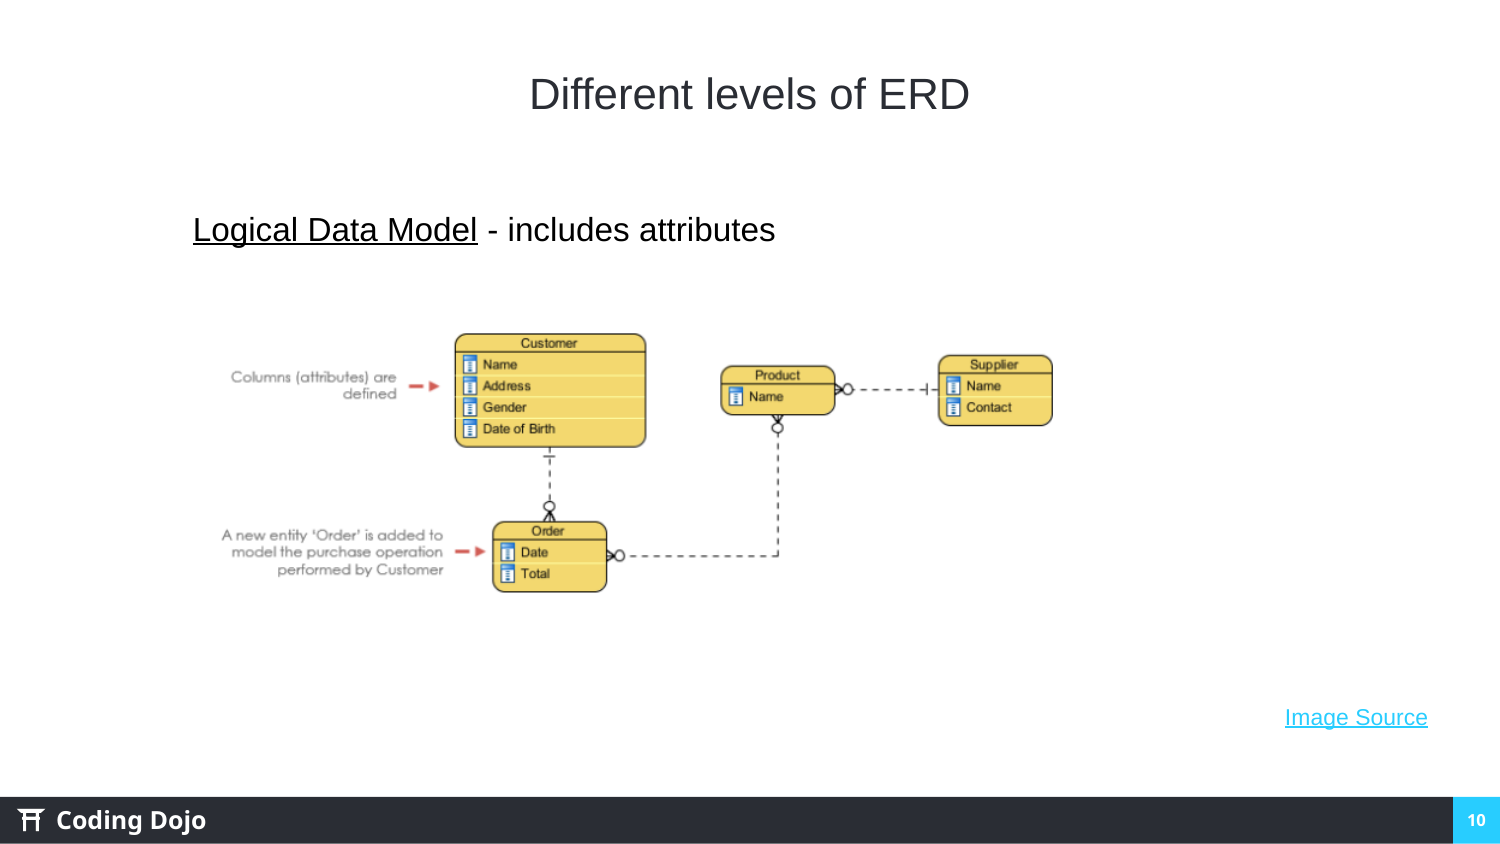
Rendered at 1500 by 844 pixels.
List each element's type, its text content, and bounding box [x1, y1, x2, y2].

title Different levels of ERD [103, 21, 1397, 163]
text_box Image Source [1269, 688, 1484, 744]
text_box Logical Data Model - includes attributes [177, 153, 1233, 503]
picture [15, 804, 47, 836]
picture [210, 313, 1095, 601]
